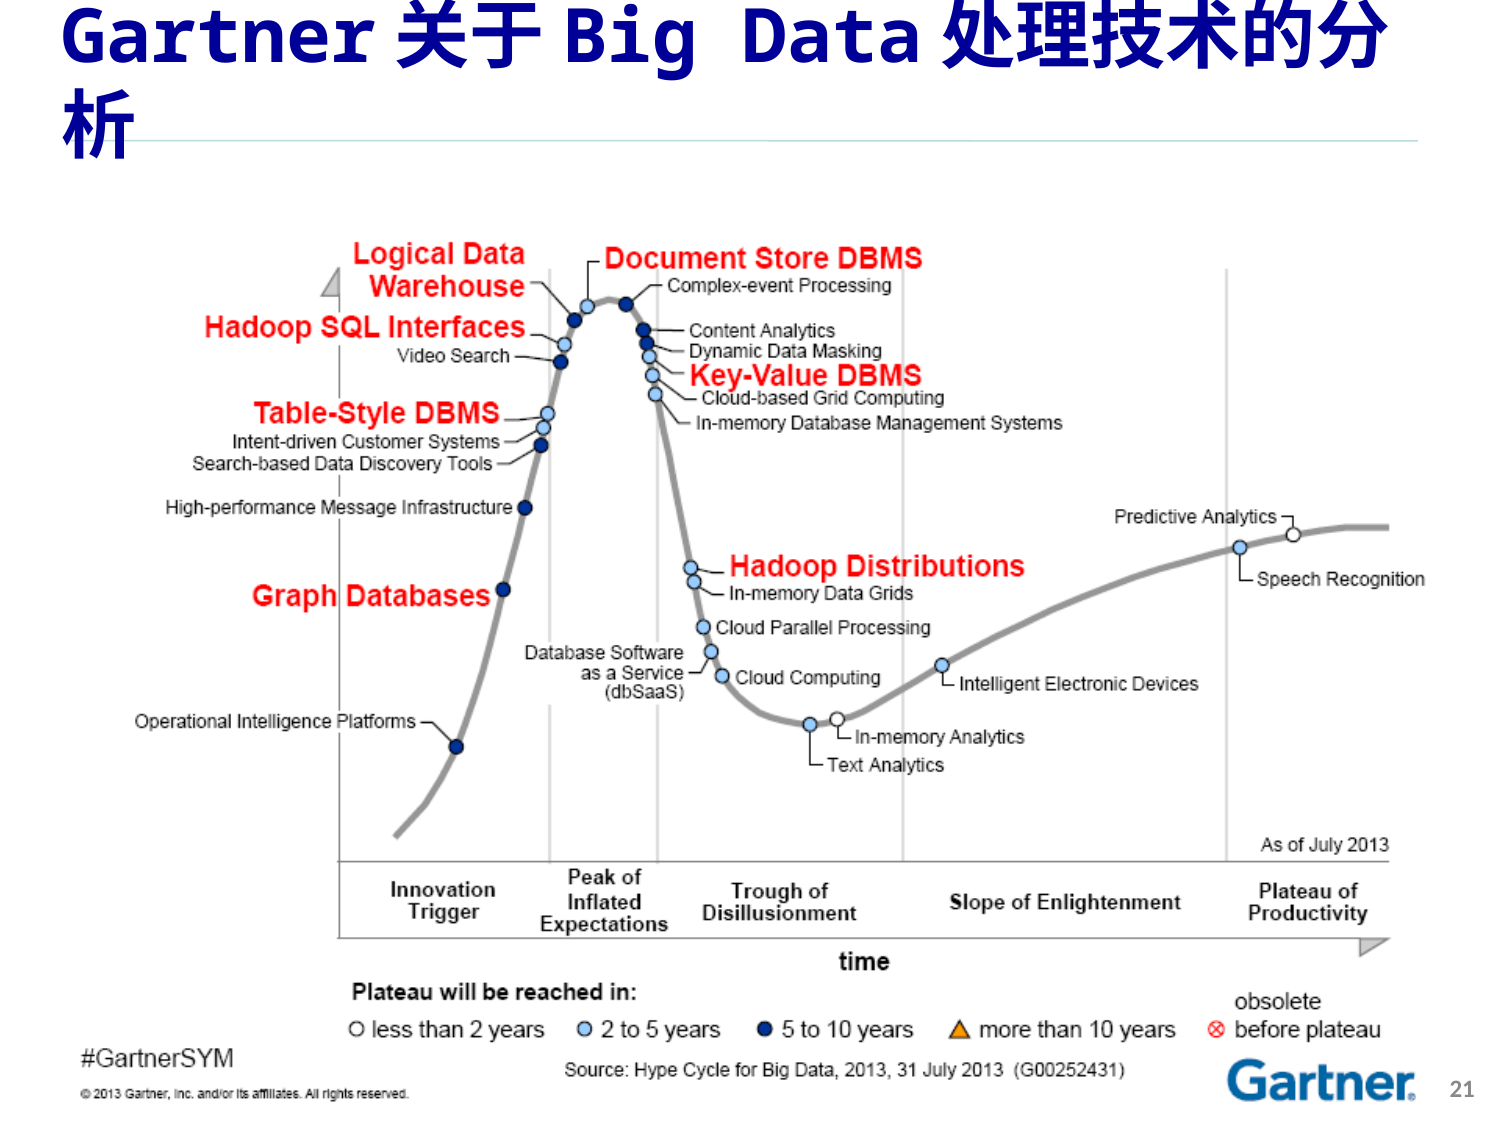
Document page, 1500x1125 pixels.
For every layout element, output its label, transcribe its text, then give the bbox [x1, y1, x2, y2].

picture [9, 207, 1491, 1125]
title Gartner关于Big Data处理技术的分析 [46, 11, 1419, 143]
